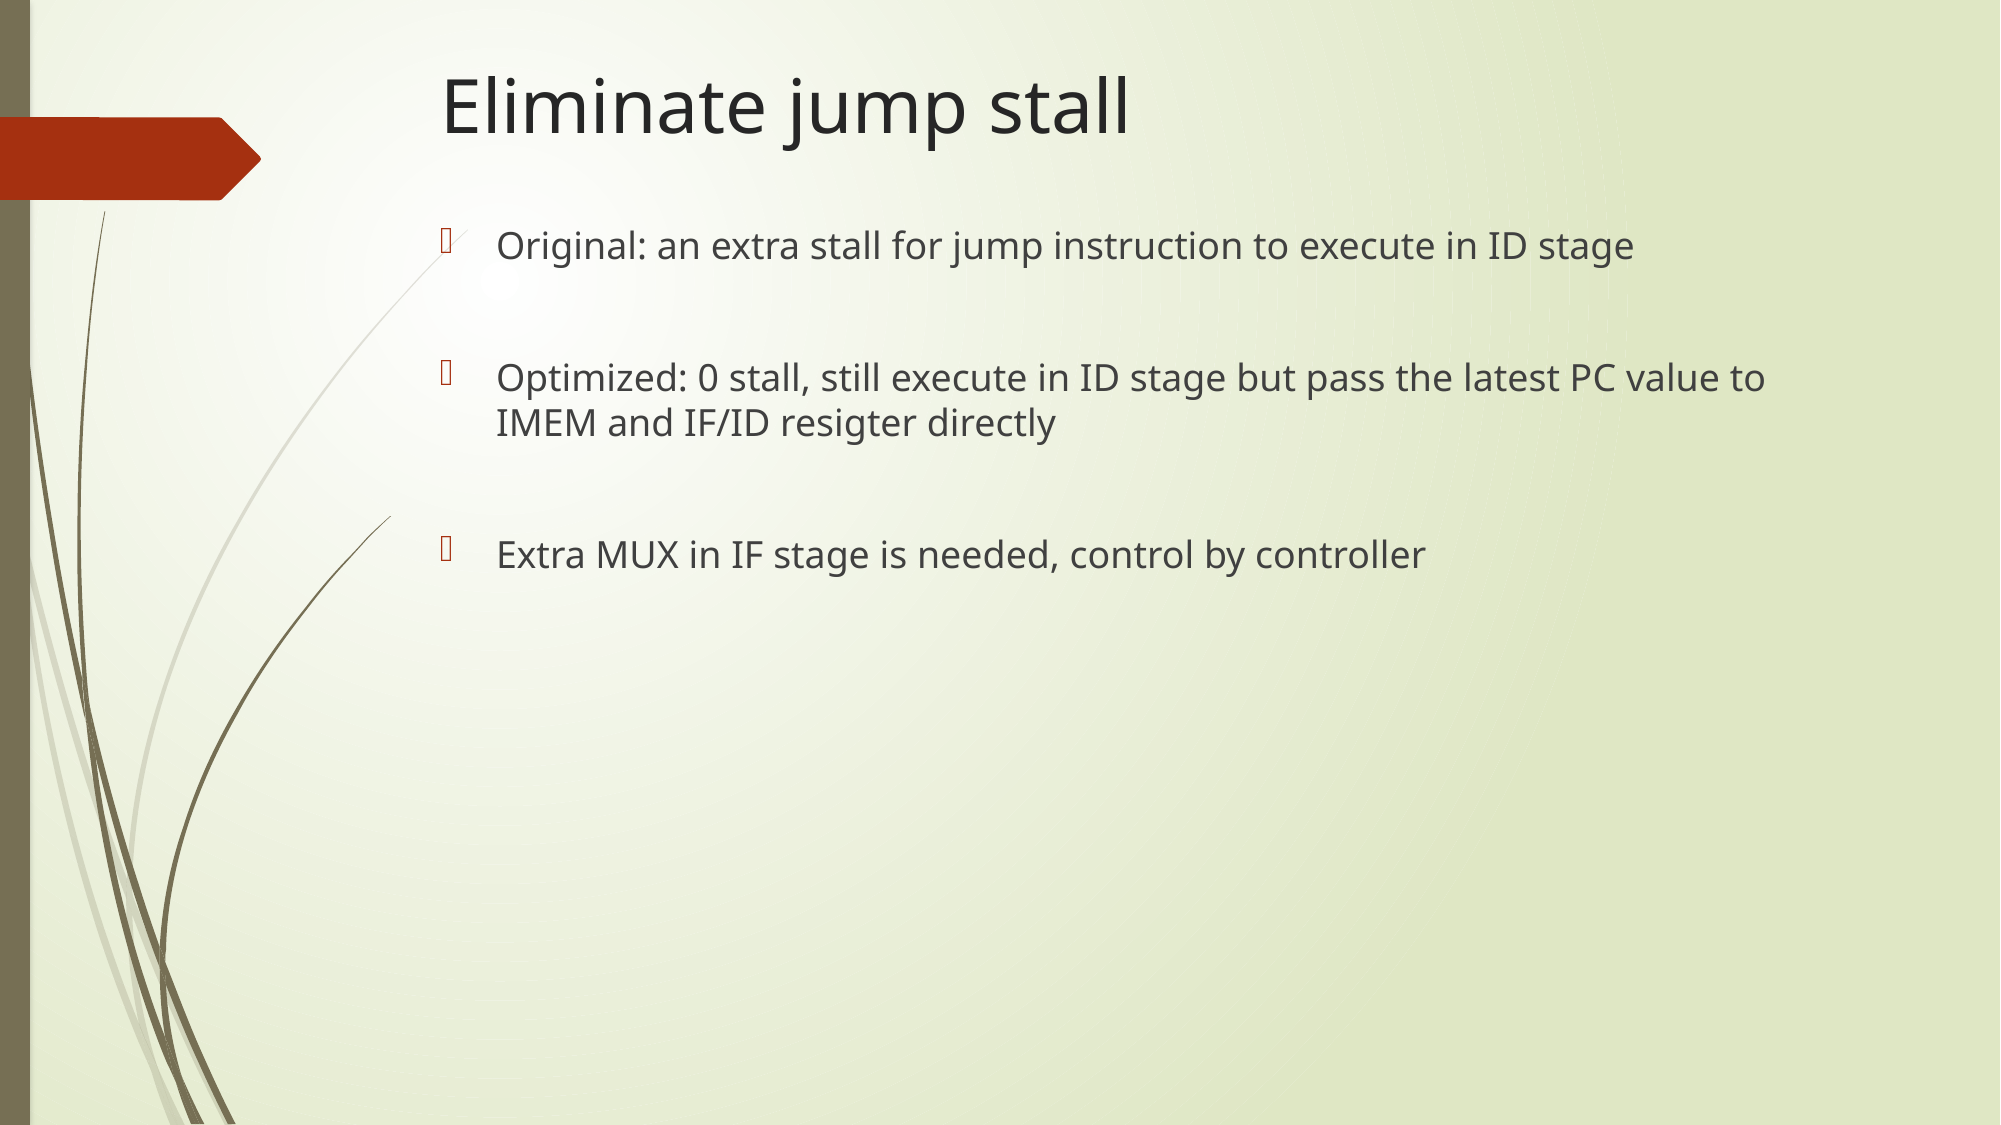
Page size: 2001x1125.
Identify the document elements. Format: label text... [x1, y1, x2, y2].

list Original: an extra stall for jump instruction to execute in ID stage Optimized: 0 stall, still execute in ID stage but pass the latest PC value to IMEM and IF/ID resigter directly Extra MUX in IF stage is needed, control by controller [424, 214, 1888, 1034]
title Eliminate jump stall [425, 51, 1888, 178]
